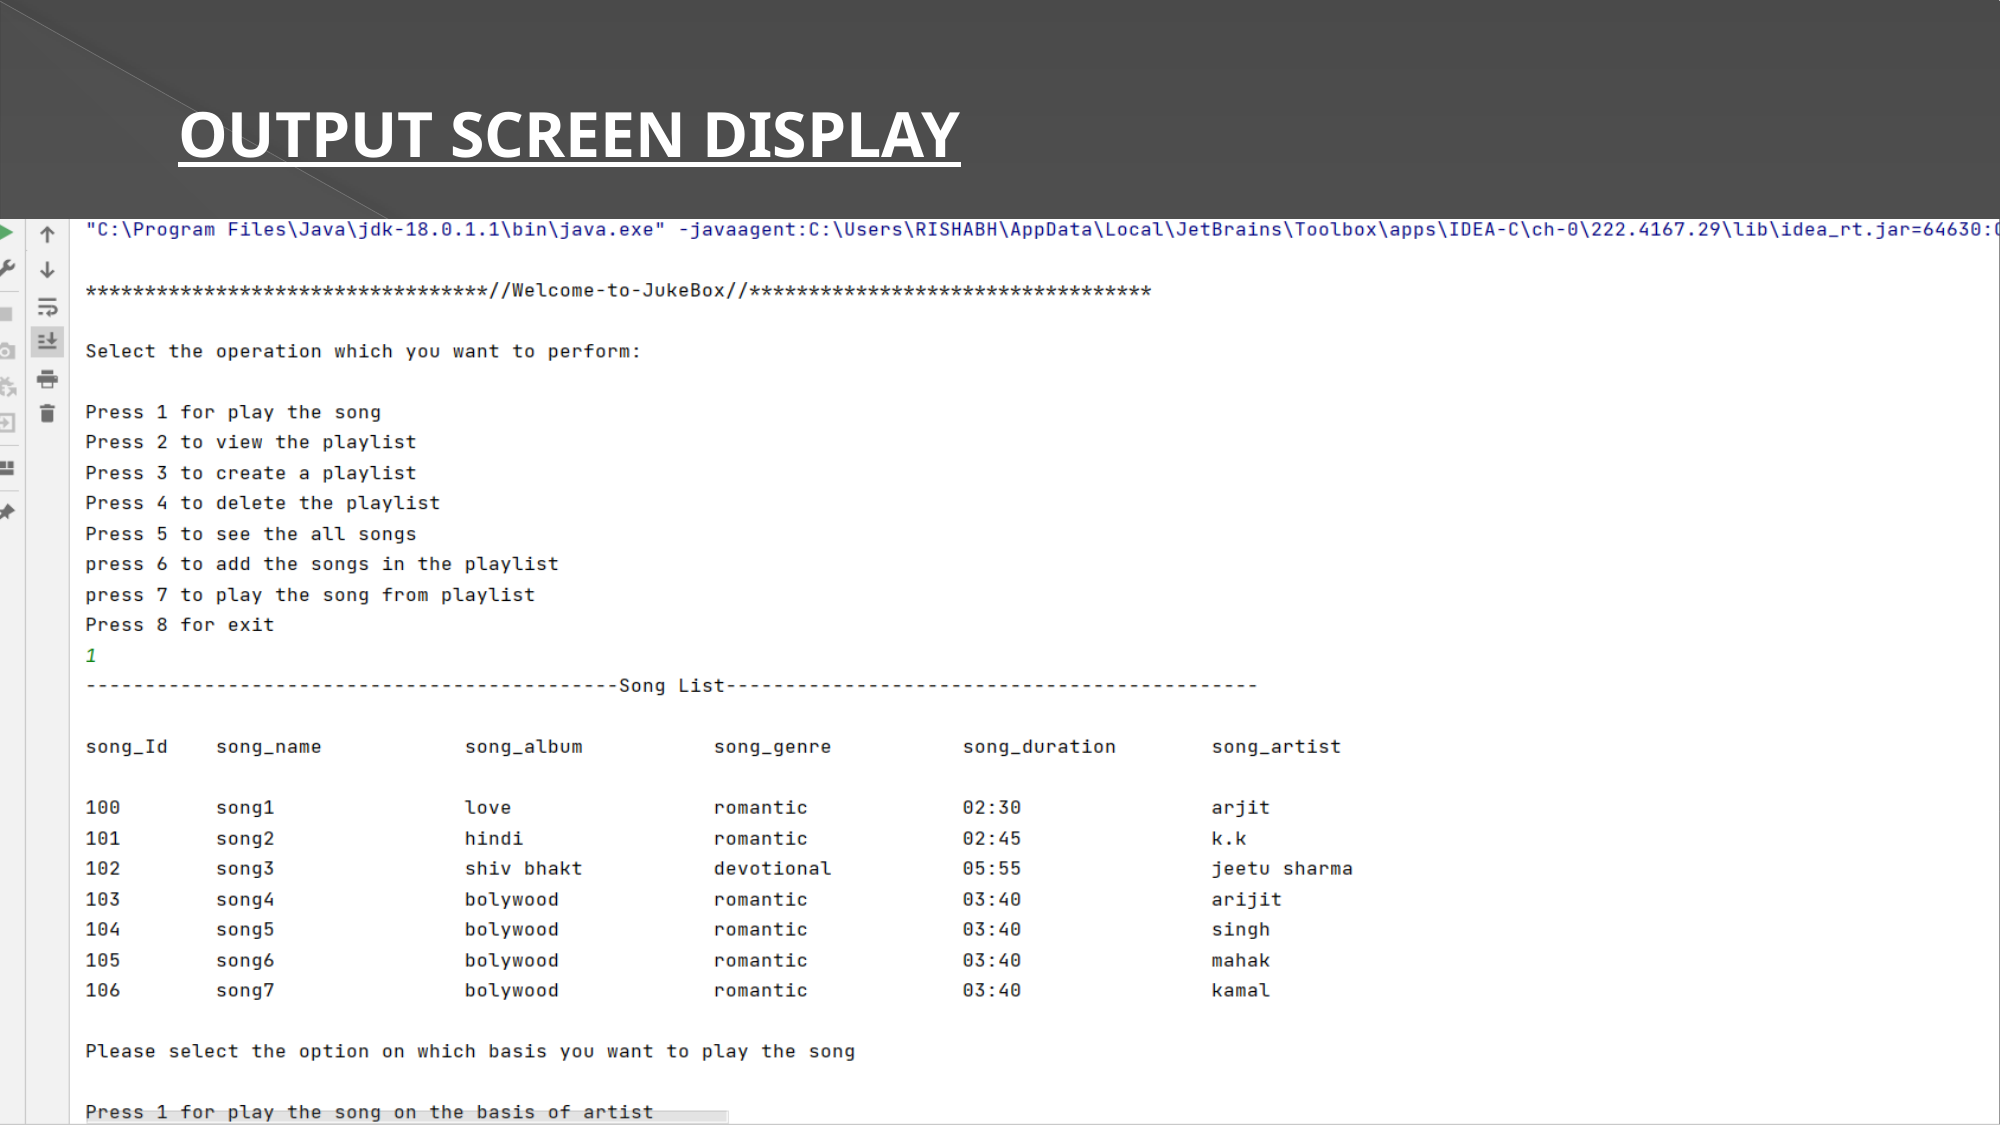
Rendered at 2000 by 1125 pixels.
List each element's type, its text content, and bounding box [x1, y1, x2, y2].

text_box OUTPUT SCREEN DISPLAY [163, 87, 1290, 178]
picture [0, 219, 2000, 1125]
